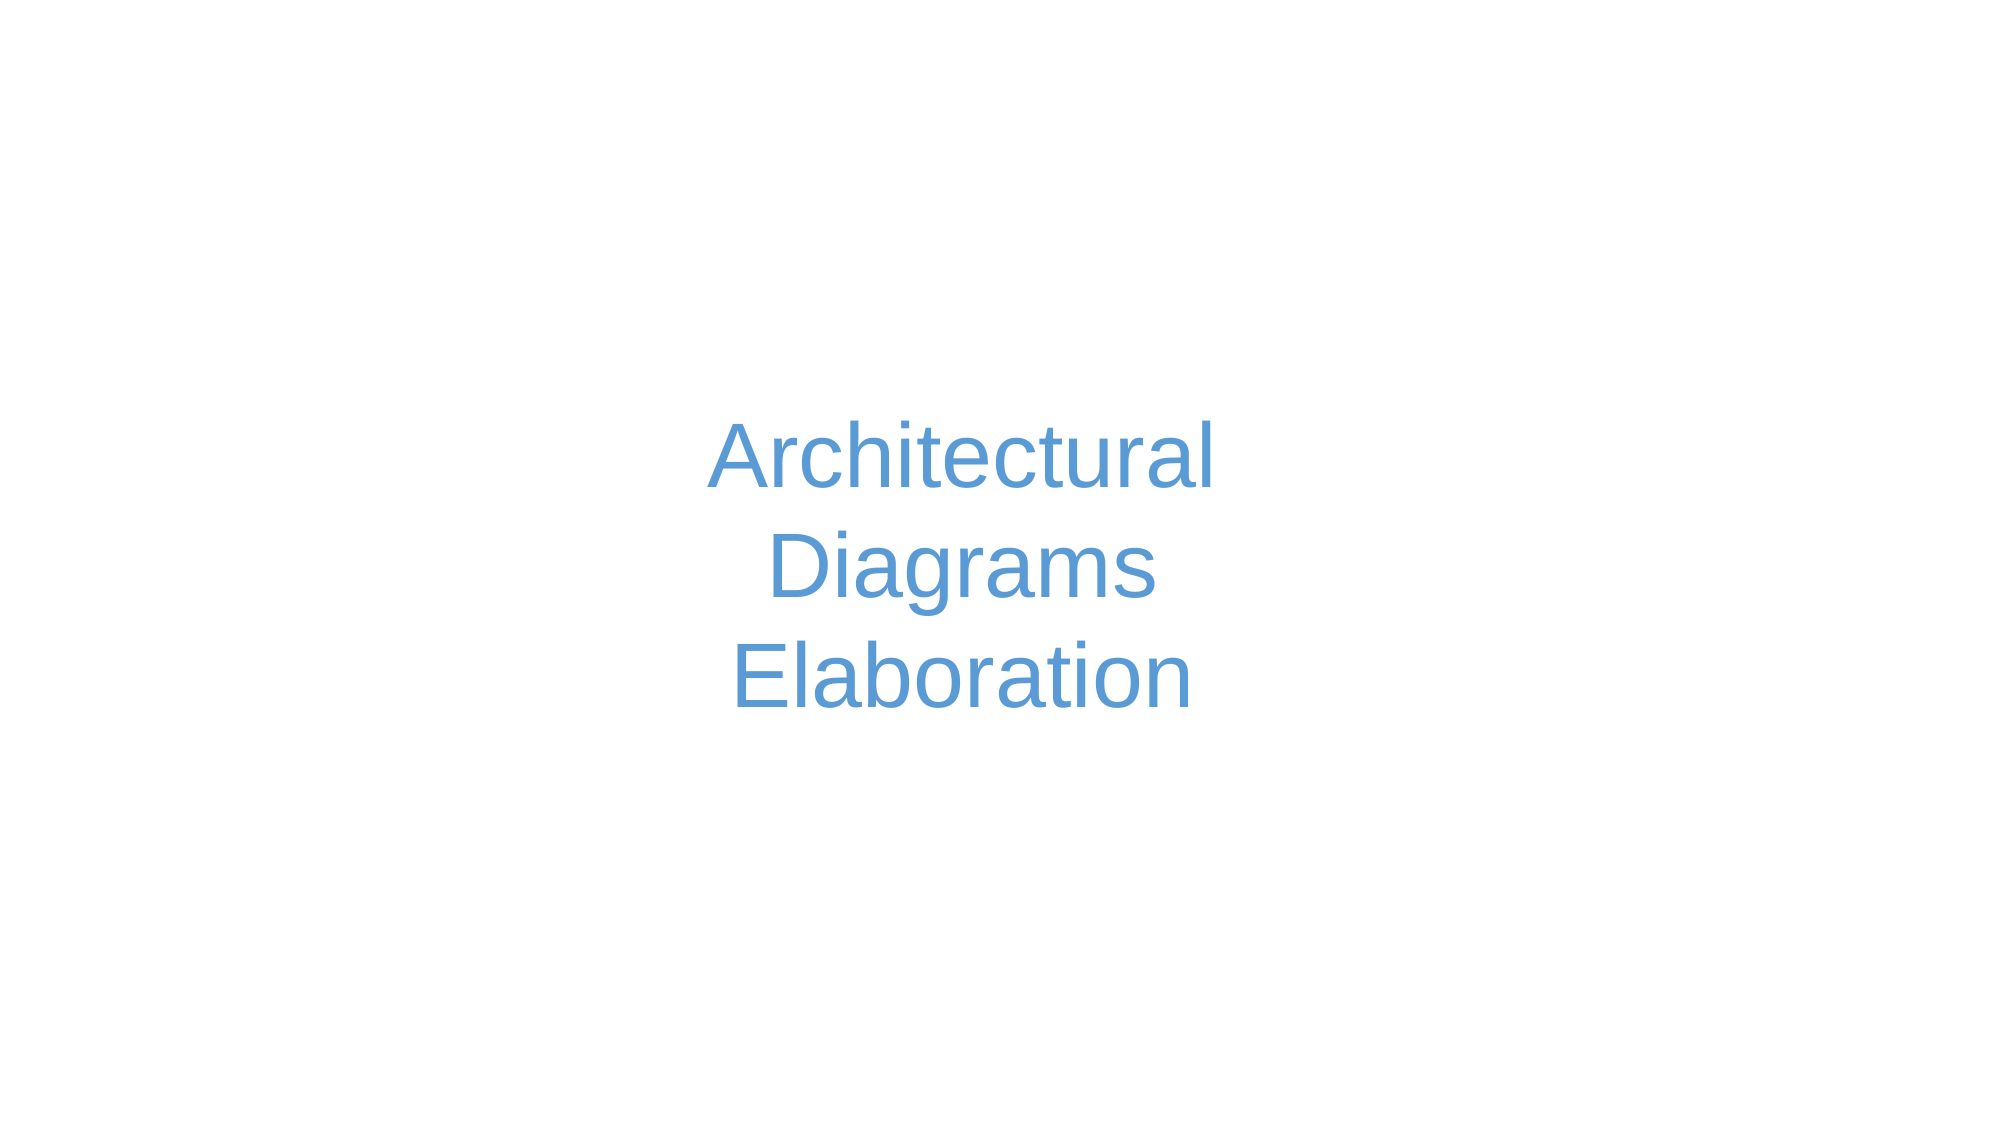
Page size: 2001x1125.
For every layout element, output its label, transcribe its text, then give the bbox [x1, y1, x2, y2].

text_box Architectural Diagrams Elaboration [482, 388, 1443, 733]
